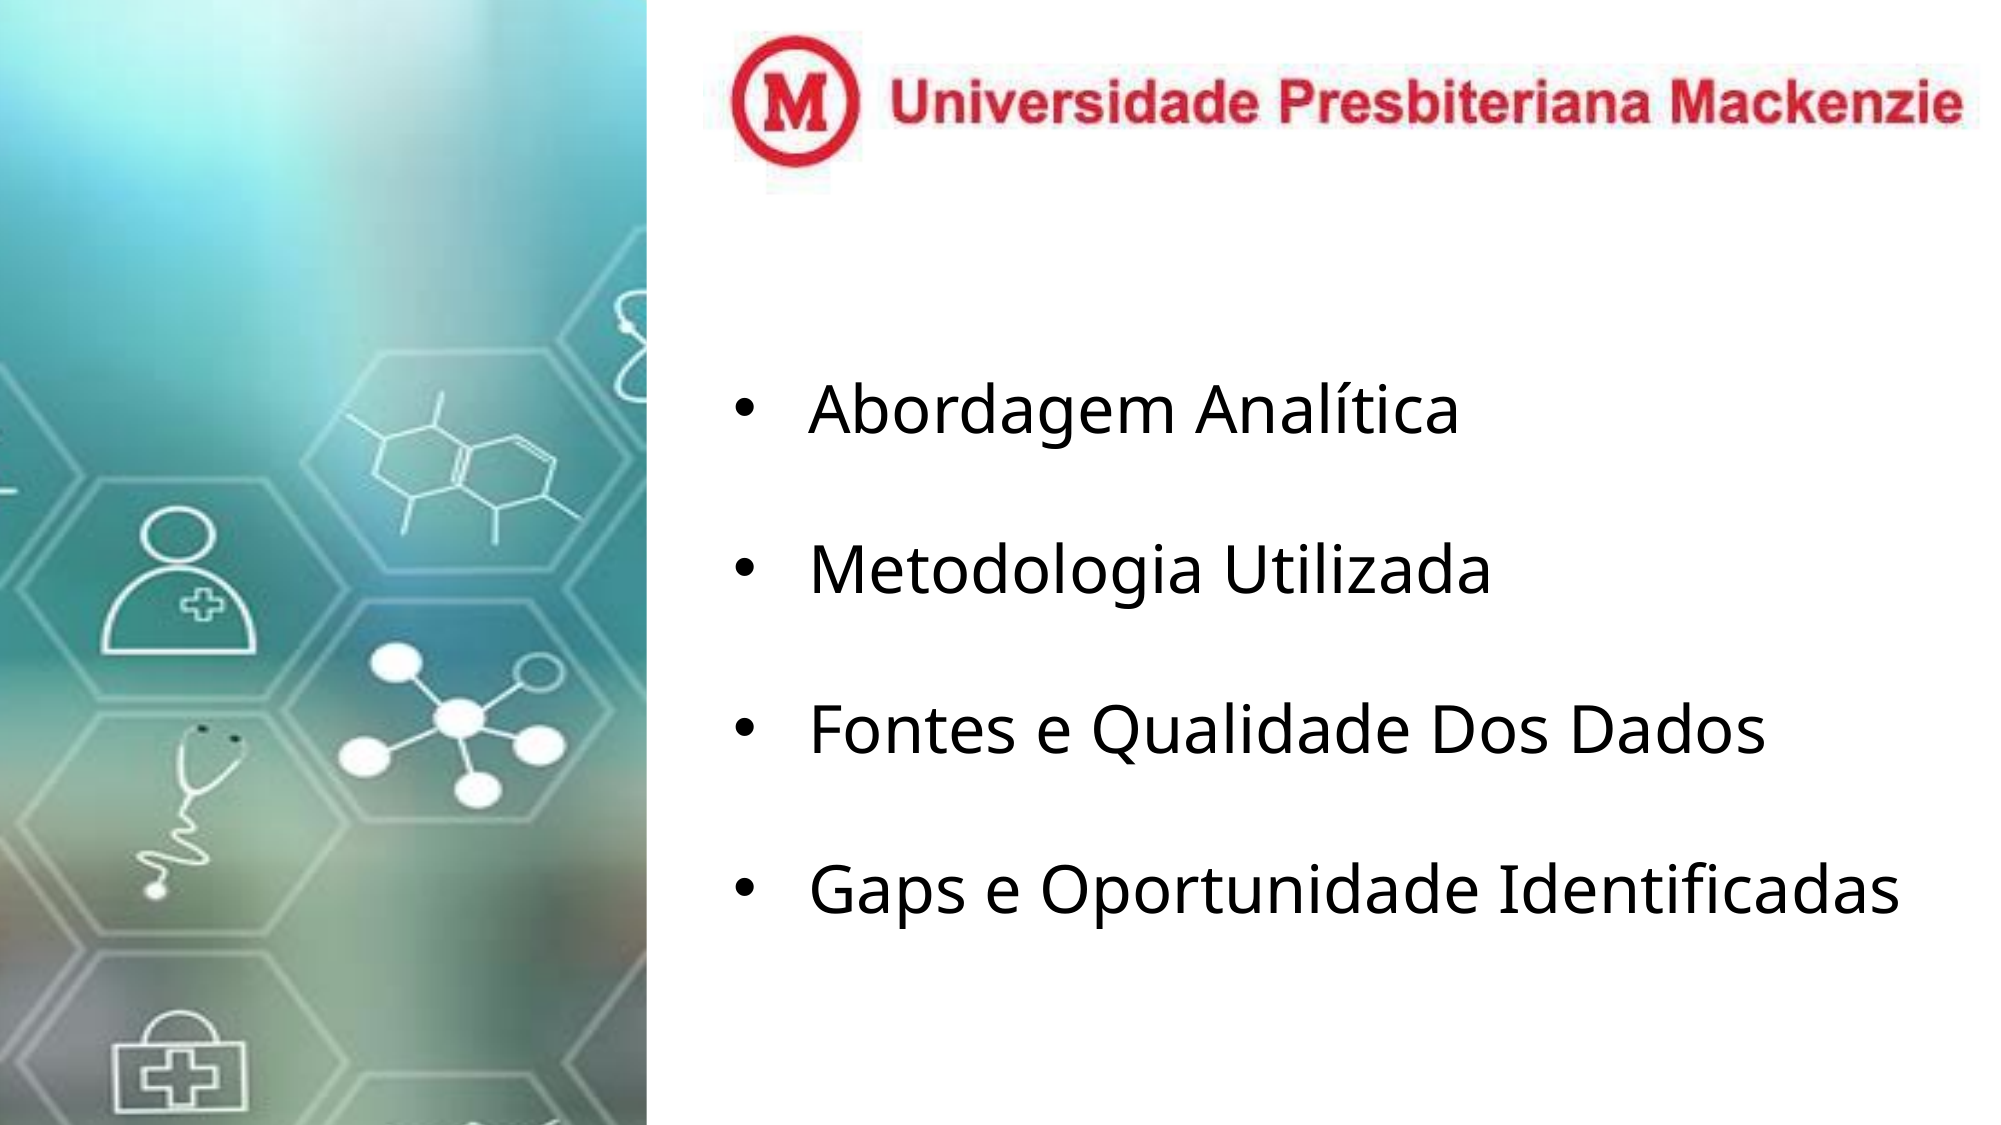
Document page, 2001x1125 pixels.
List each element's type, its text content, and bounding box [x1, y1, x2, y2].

text_box Abordagem Analítica Metodologia Utilizada Fontes e Qualidade Dos Dados Gaps e Oportunidade Identificadas [718, 359, 2000, 934]
picture [0, 0, 647, 1125]
picture [702, 0, 2000, 201]
